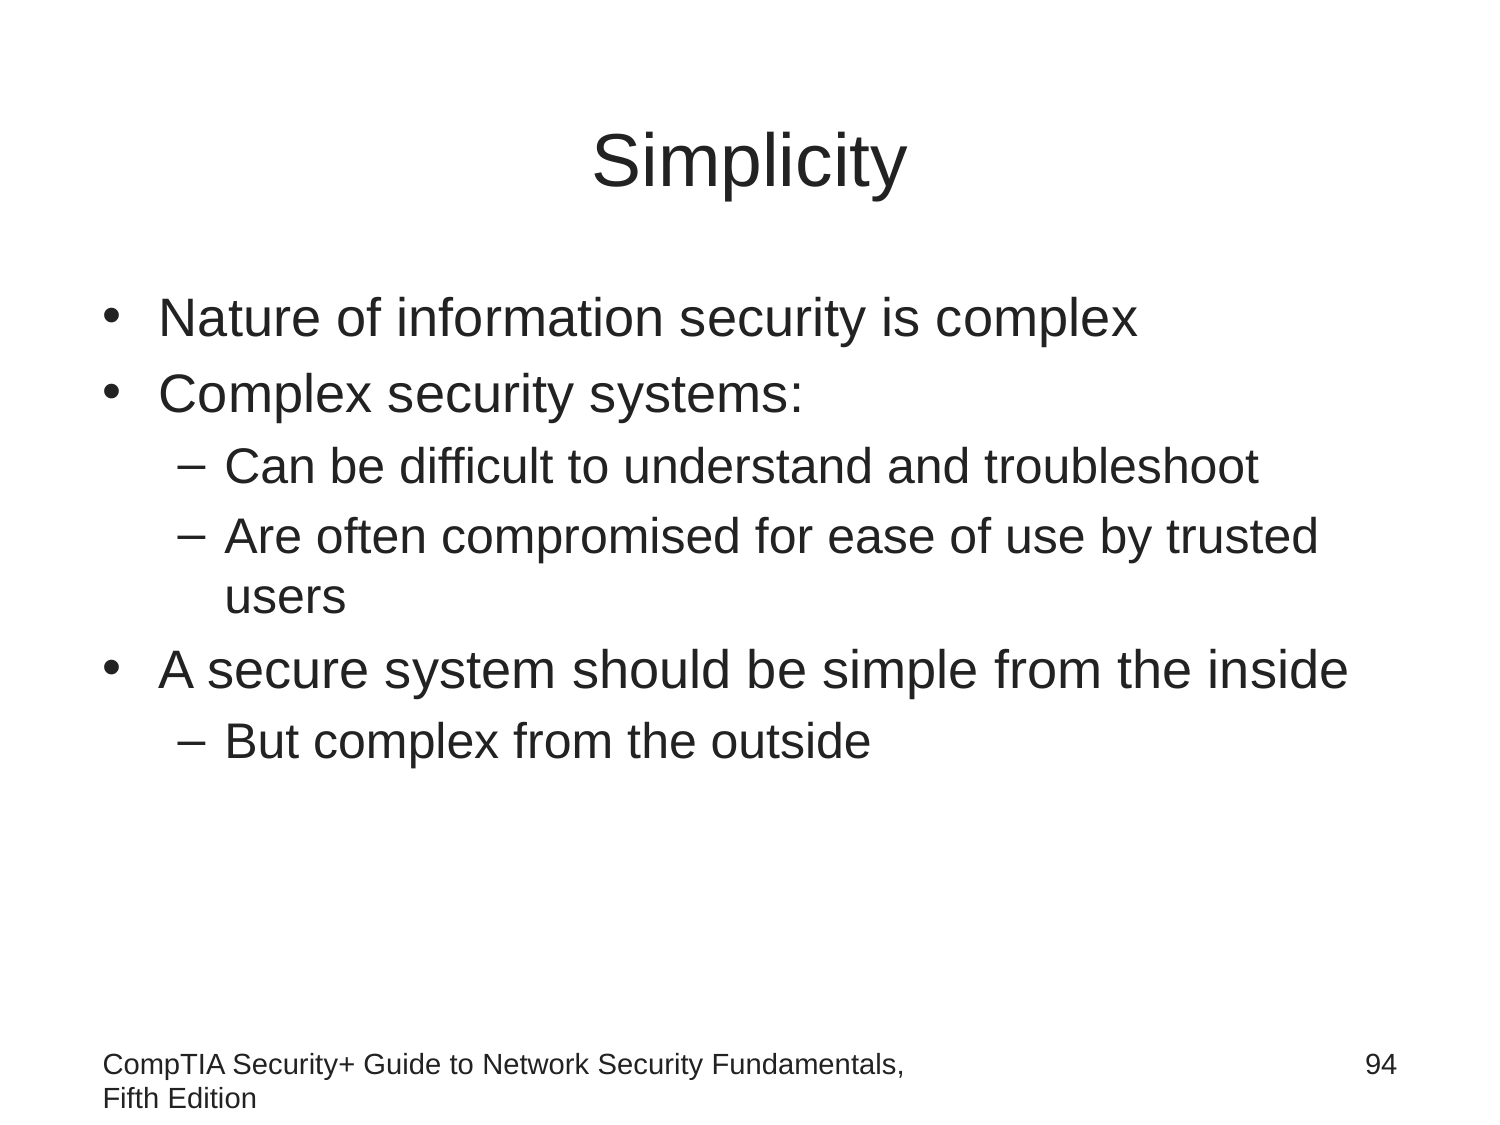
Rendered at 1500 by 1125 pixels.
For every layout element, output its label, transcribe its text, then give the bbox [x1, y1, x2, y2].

text_box 94 [1324, 1037, 1413, 1100]
text_box CompTIA Security+ Guide to Network Security Fundamentals, Fifth Edition [87, 1037, 938, 1100]
title Simplicity [87, 62, 1413, 250]
list Nature of information security is complex Complex security systems: Can be difficult to understand and troubleshoot Are often compromised for ease of use by trusted users A secure system should be simple from the inside But complex from the outside [87, 275, 1413, 1025]
